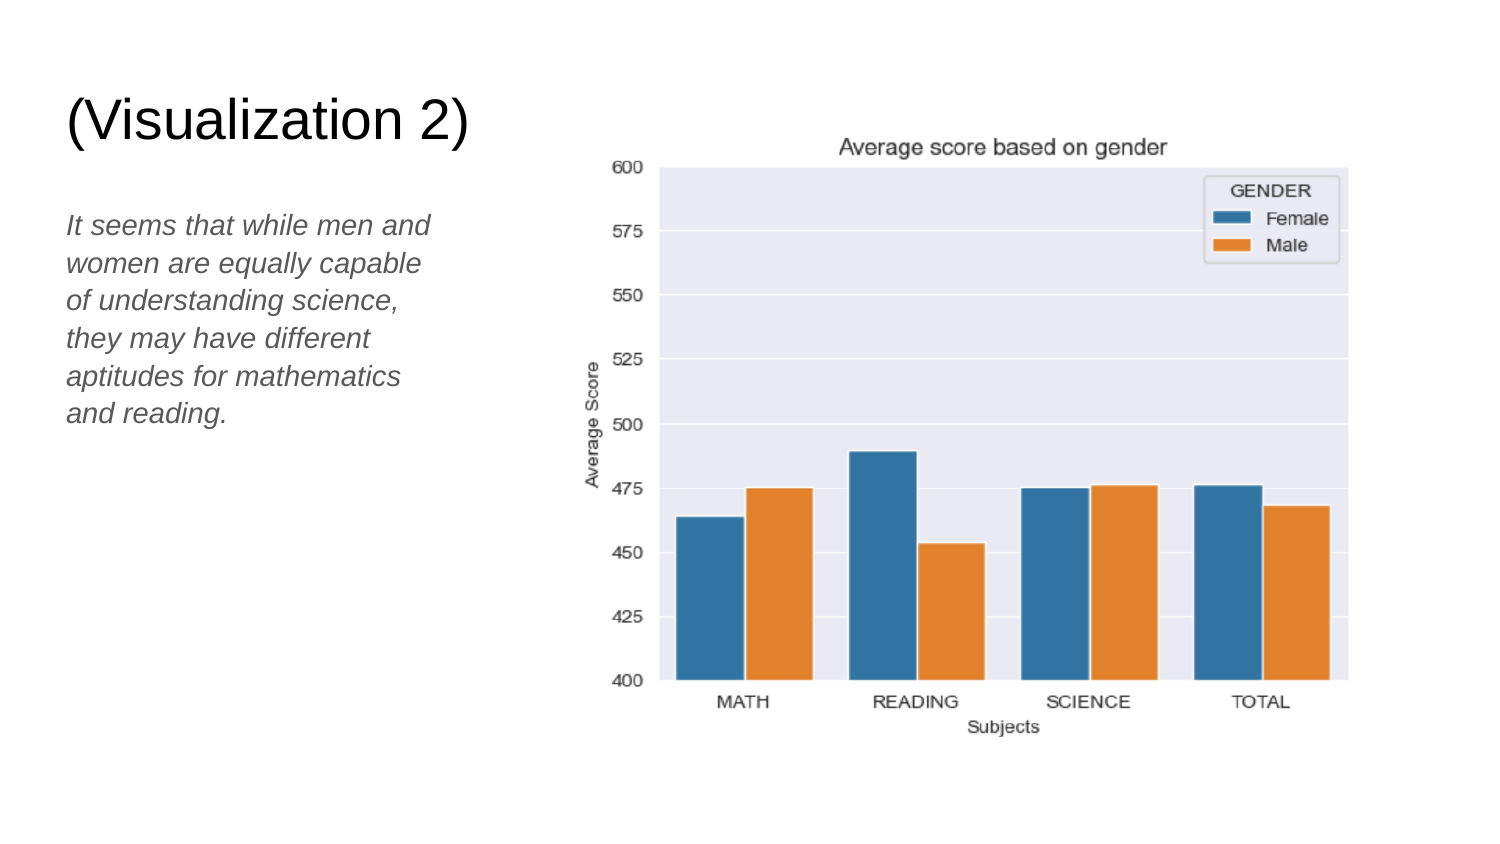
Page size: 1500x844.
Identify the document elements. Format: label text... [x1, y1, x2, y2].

list It seems that while men and women are equally capable of understanding science, they may have different aptitudes for mathematics and reading. [51, 189, 469, 750]
picture [570, 122, 1393, 750]
title (Visualization 2) [51, 72, 1449, 167]
